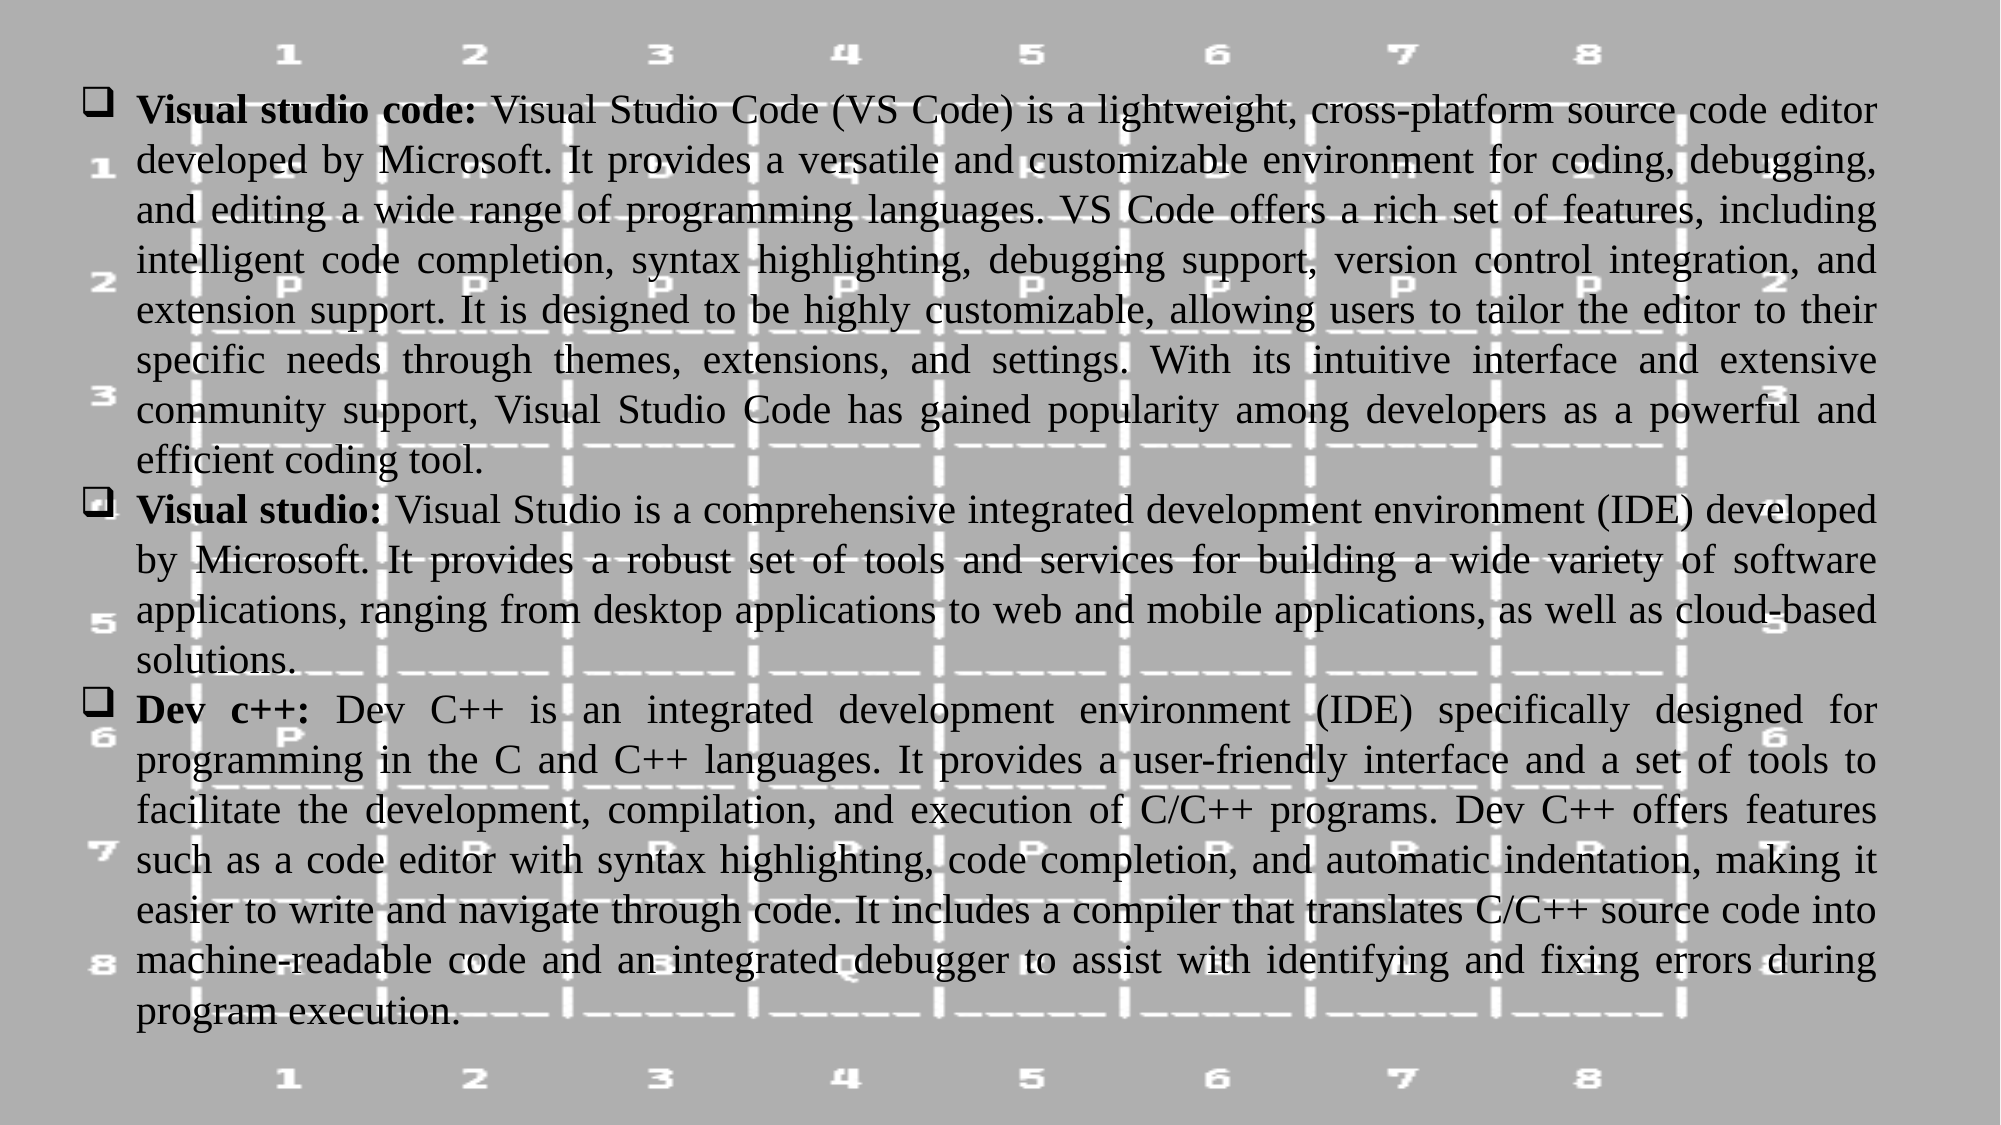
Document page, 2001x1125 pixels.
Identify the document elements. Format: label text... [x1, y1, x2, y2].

text_box Visual studio code: Visual Studio Code (VS Code) is a lightweight, cross-platform source code editor developed by Microsoft. It provides a versatile and customizable environment for coding, debugging, and editing a wide range of programming languages. VS Code offers a rich set of features, including intelligent code completion, syntax highlighting, debugging support, version control integration, and extension support. It is designed to be highly customizable, allowing users to tailor the editor to their specific needs through themes, extensions, and settings. With its intuitive interface and extensive community support, Visual Studio Code has gained popularity among developers as a powerful and efficient coding tool. Visual studio: Visual Studio is a comprehensive integrated development environment (IDE) developed by Microsoft. It provides a robust set of tools and services for building a wide variety of software applications, ranging from desktop applications to web and mobile applications, as well as cloud-based solutions. Dev c++: Dev C++ is an integrated development environment (IDE) specifically designed for programming in the C and C++ languages. It provides a user-friendly interface and a set of tools to facilitate the development, compilation, and execution of C/C++ programs. Dev C++ offers features such as a code editor with syntax highlighting, code completion, and automatic indentation, making it easier to write and navigate through code. It includes a compiler that translates C/C++ source code into machine-readable code and an integrated debugger to assist with identifying and fixing errors during program execution. [65, 74, 1894, 1040]
